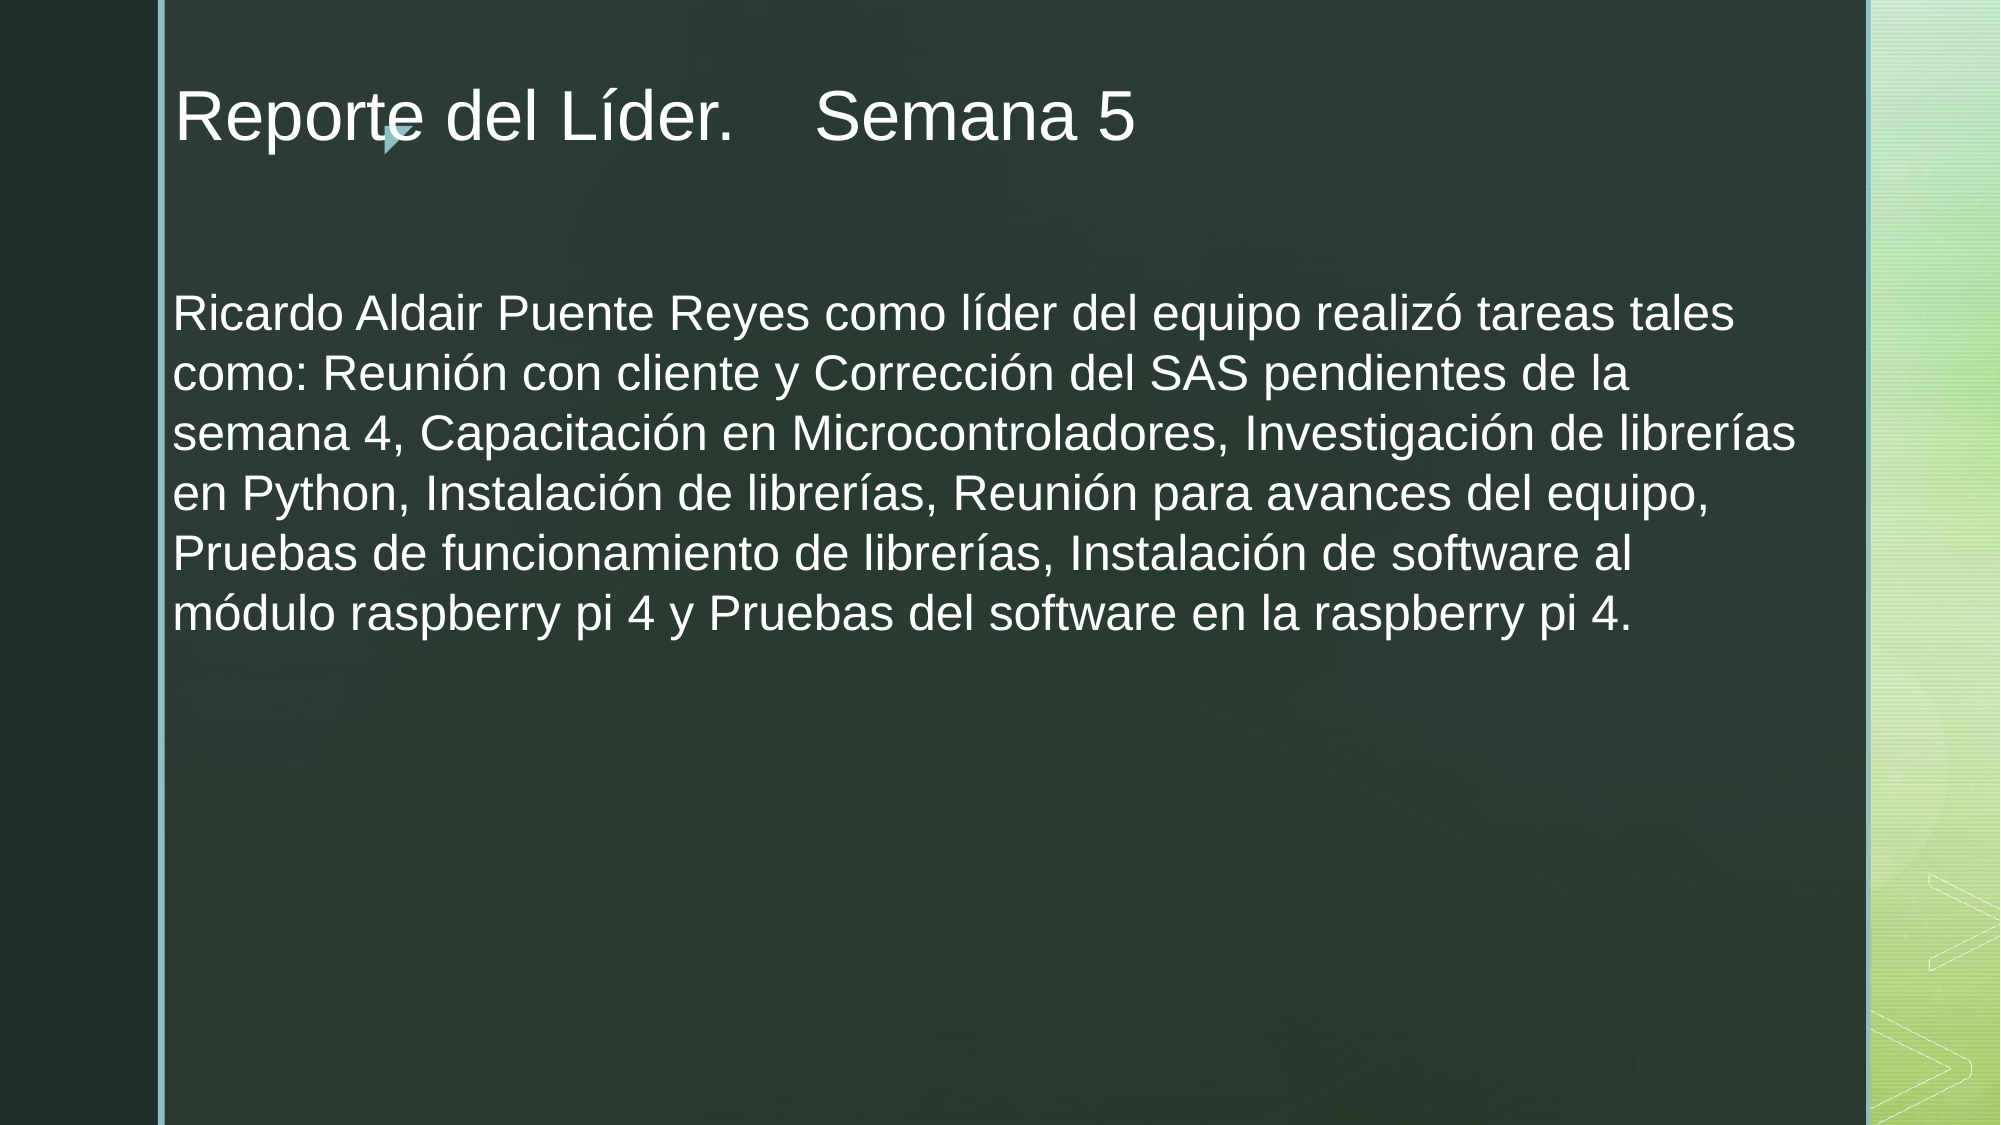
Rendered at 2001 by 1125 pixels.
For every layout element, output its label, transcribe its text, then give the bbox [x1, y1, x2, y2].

picture [1871, 0, 2001, 1125]
text_box Ricardo Aldair Puente Reyes como líder del equipo realizó tareas tales como: Reunión con cliente y Corrección del SAS pendientes de la semana 4, Capacitación en Microcontroladores, Investigación de librerías en Python, Instalación de librerías, Reunión para avances del equipo, Pruebas de funcionamiento de librerías, Instalación de software al módulo raspberry pi 4 y Pruebas del software en la raspberry pi 4. [157, 272, 1822, 698]
title Reporte del Líder. Semana 5 [159, 71, 1465, 249]
